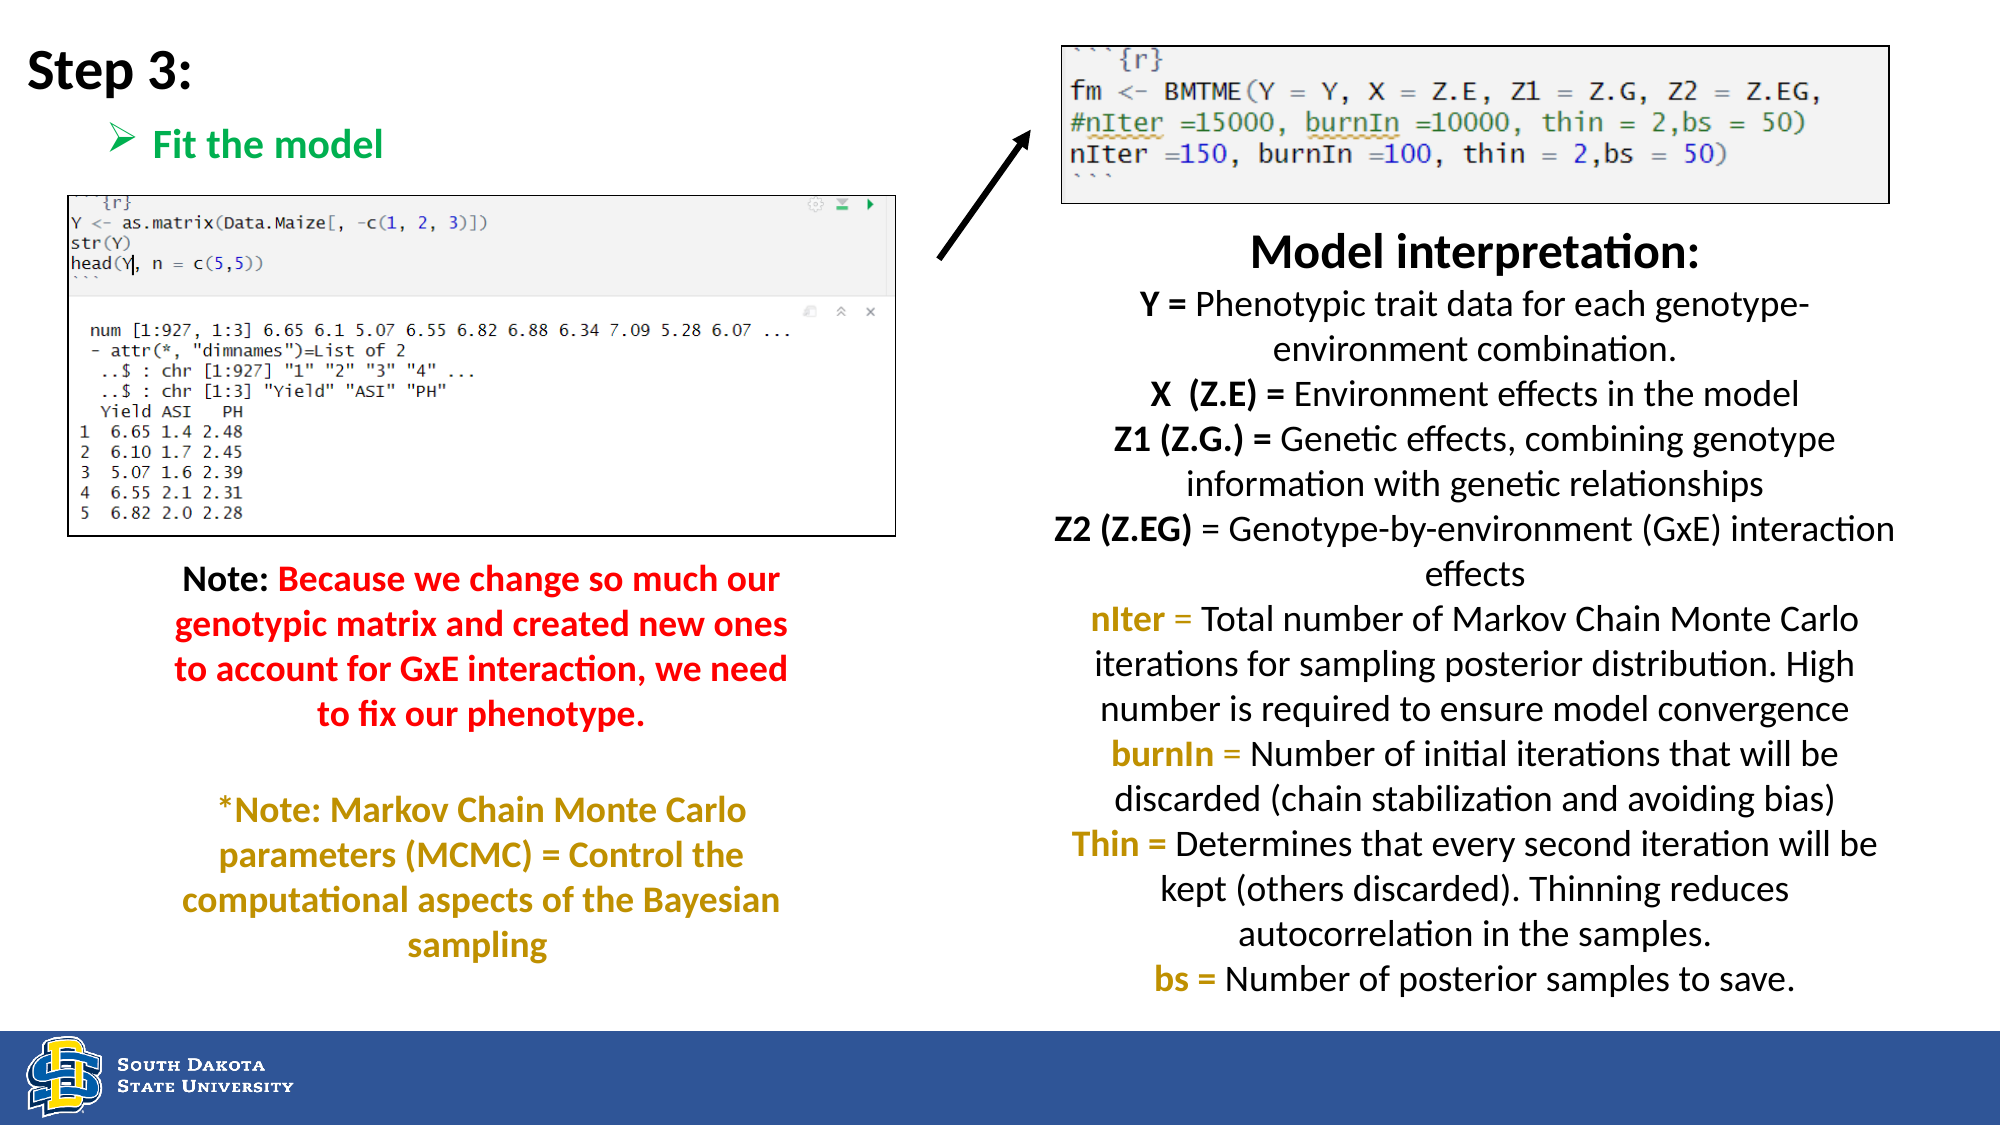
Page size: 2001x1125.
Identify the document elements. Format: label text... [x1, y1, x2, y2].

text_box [938, 129, 1031, 260]
picture [0, 1026, 316, 1125]
text_box Fit the model [91, 109, 400, 175]
text_box *Note: Markov Chain Monte Carlo parameters (MCMC) = Control the computational aspects of the Bayesian sampling [152, 778, 811, 973]
text_box Note: Because we change so much our genotypic matrix and created new ones to account for GxE interaction, we need to fix our phenotype. [152, 546, 811, 742]
picture [67, 195, 896, 536]
text_box Step 3: [12, 23, 1693, 109]
text_box Model interpretation: Y = Phenotypic trait data for each genotype-environment combination. X (Z.E) = Environment effects in the model Z1 (Z.G.) = Genetic effects, combining genotype information with genetic relationships Z2 (Z.EG) = Genotype-by-environment (GxE) interaction effects nIter = Total number of Markov Chain Monte Carlo iterations for sampling posterior distribution. High number is required to ensure model convergence burnIn = Number of initial iterations that will be discarded (chain stabilization and avoiding bias) Thin = Determines that every second iteration will be kept (others discarded). Thinning reduces autocorrelation in the samples. bs = Number of posterior samples to save. [1030, 211, 1920, 1007]
picture [1061, 45, 1890, 204]
